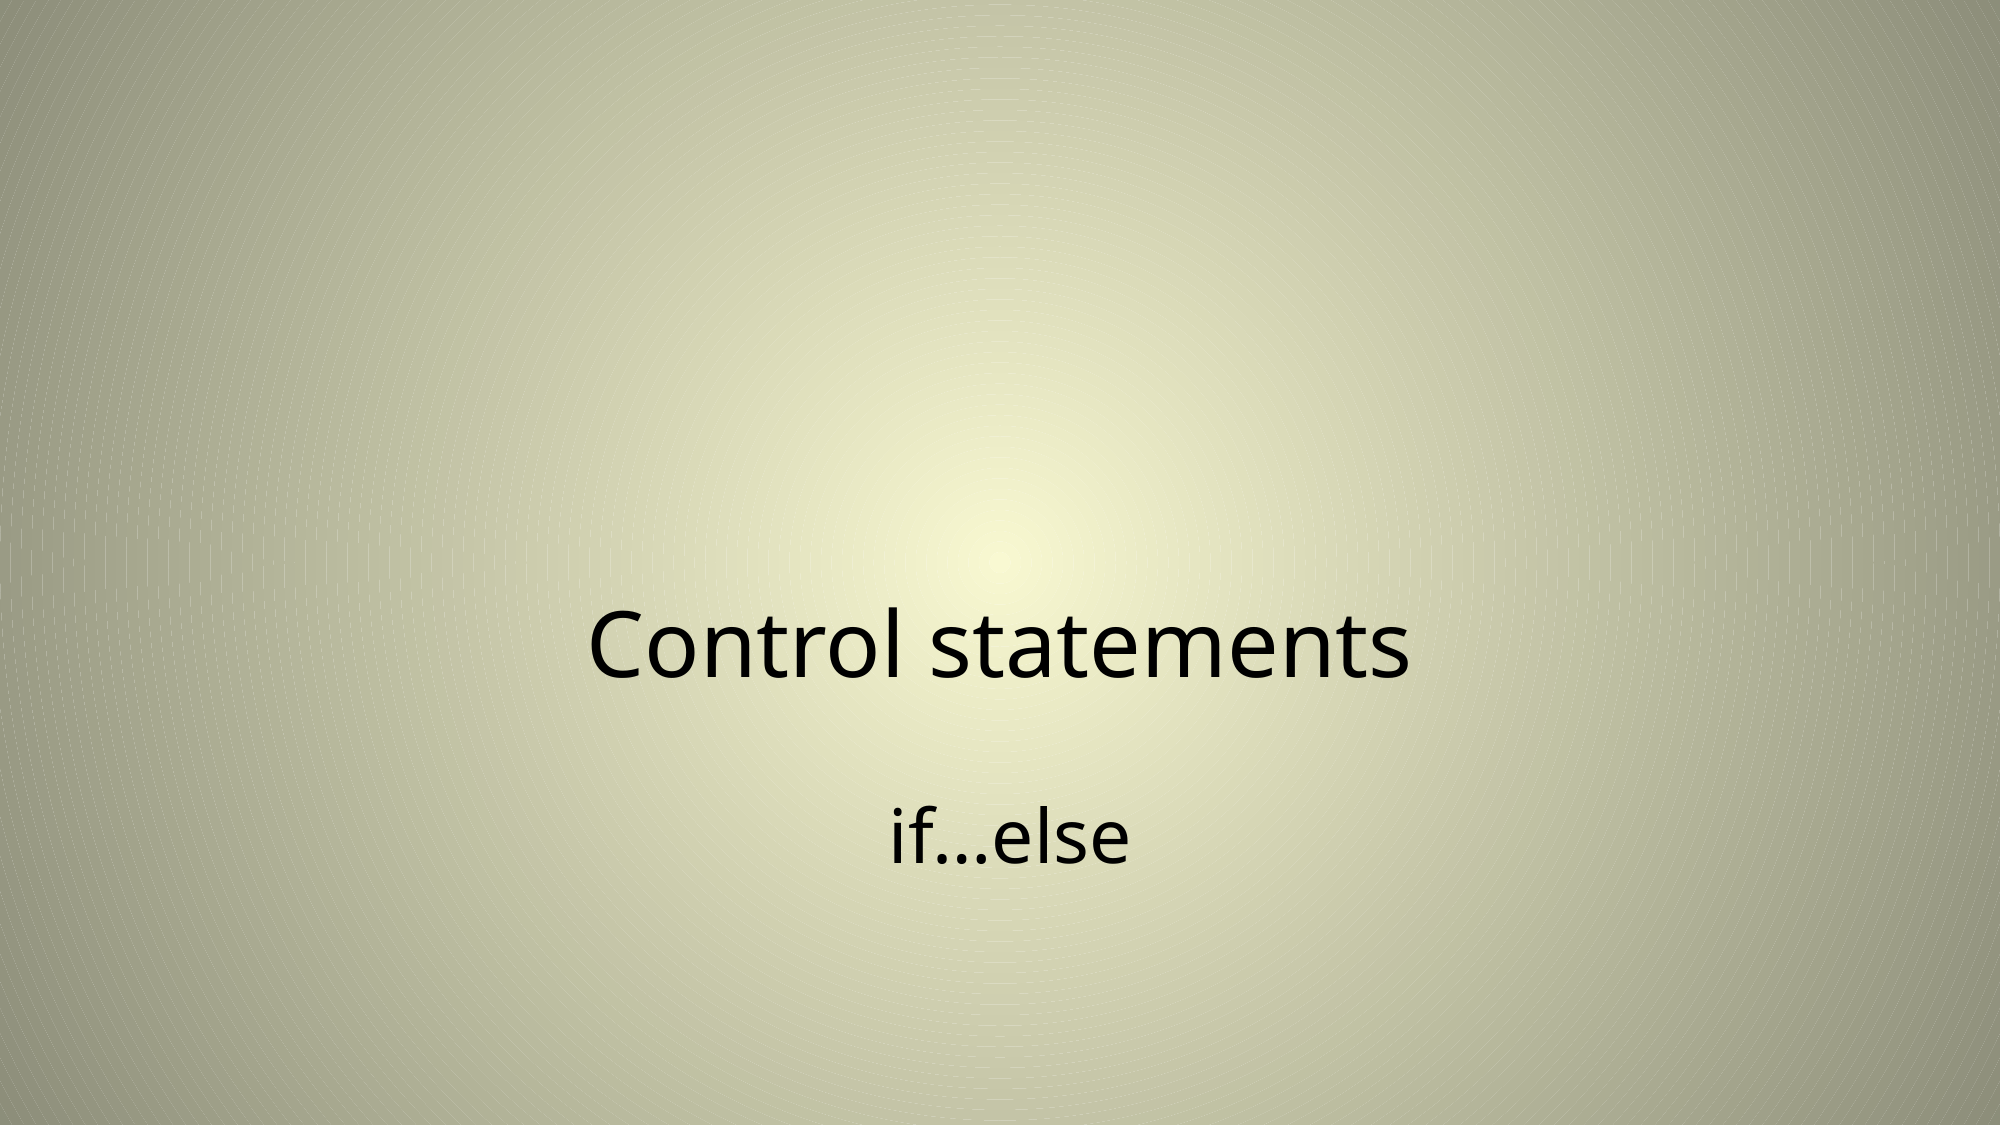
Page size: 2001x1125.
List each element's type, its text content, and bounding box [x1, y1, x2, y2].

title Control statements [150, 507, 1850, 773]
list if…else [150, 773, 1850, 980]
